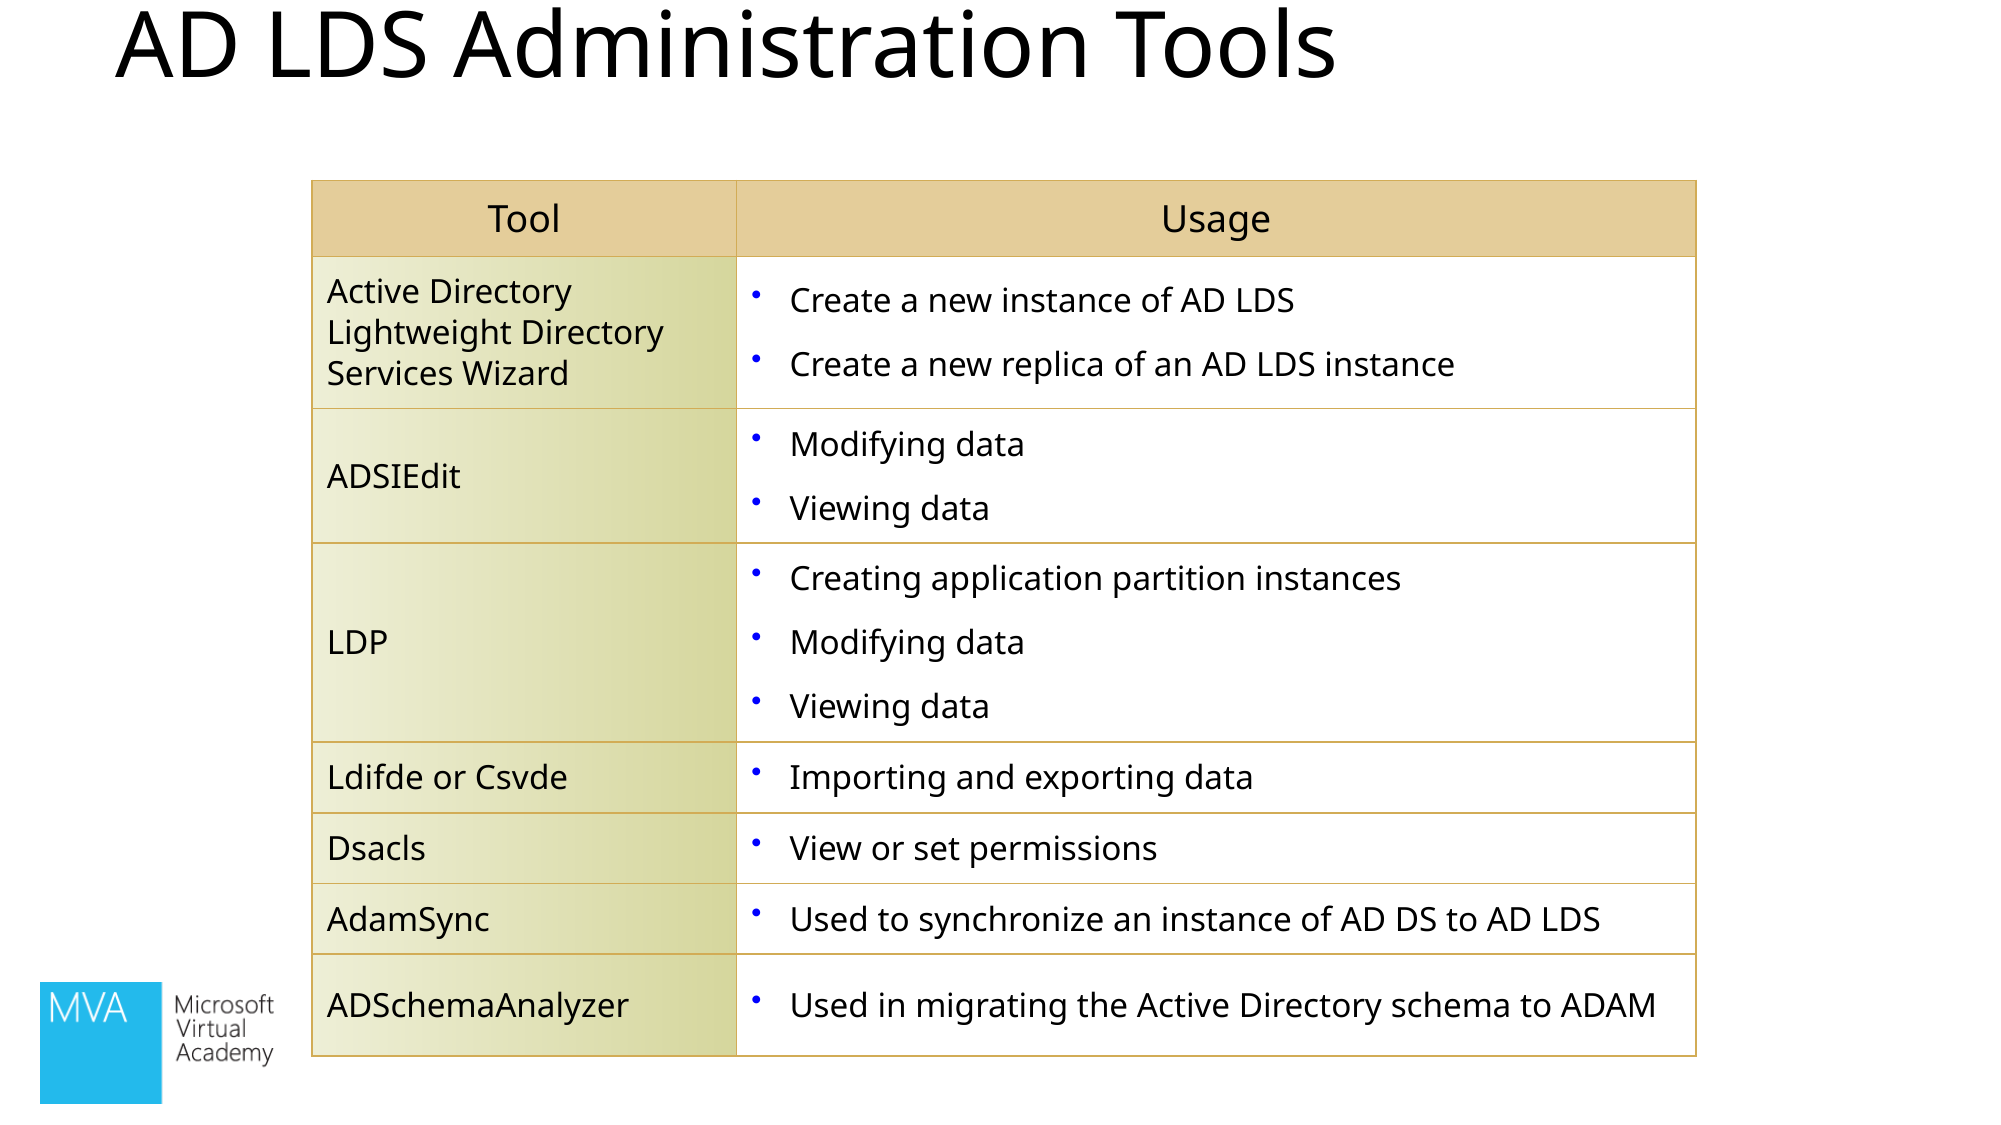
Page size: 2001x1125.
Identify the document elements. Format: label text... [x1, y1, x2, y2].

picture [40, 981, 344, 1104]
table_cell Active Directory Lightweight Directory Services Wizard [313, 257, 736, 408]
table_cell Dsacls [313, 814, 736, 883]
table_cell ADSchemaAnalyzer [313, 955, 736, 1055]
table_cell View or set permissions [737, 814, 1695, 883]
table_cell Ldifde or Csvde [313, 743, 736, 812]
table_cell Create a new instance of AD LDS Create a new replica of an AD LDS instance [737, 257, 1695, 408]
table_cell Used in migrating the Active Directory schema to ADAM [737, 955, 1695, 1055]
table_cell LDP [313, 544, 736, 741]
table_header Usage [737, 181, 1695, 256]
table_cell Modifying data Viewing data [737, 409, 1695, 542]
table_cell Used to synchronize an instance of AD DS to AD LDS [737, 884, 1695, 953]
table_header Tool [313, 181, 736, 256]
table_cell Creating application partition instances Modifying data Viewing data [737, 544, 1695, 741]
table_cell AdamSync [313, 884, 736, 953]
title AD LDS Administration Tools [100, 0, 1802, 122]
table_cell ADSIEdit [313, 409, 736, 542]
table_cell Importing and exporting data [737, 743, 1695, 812]
